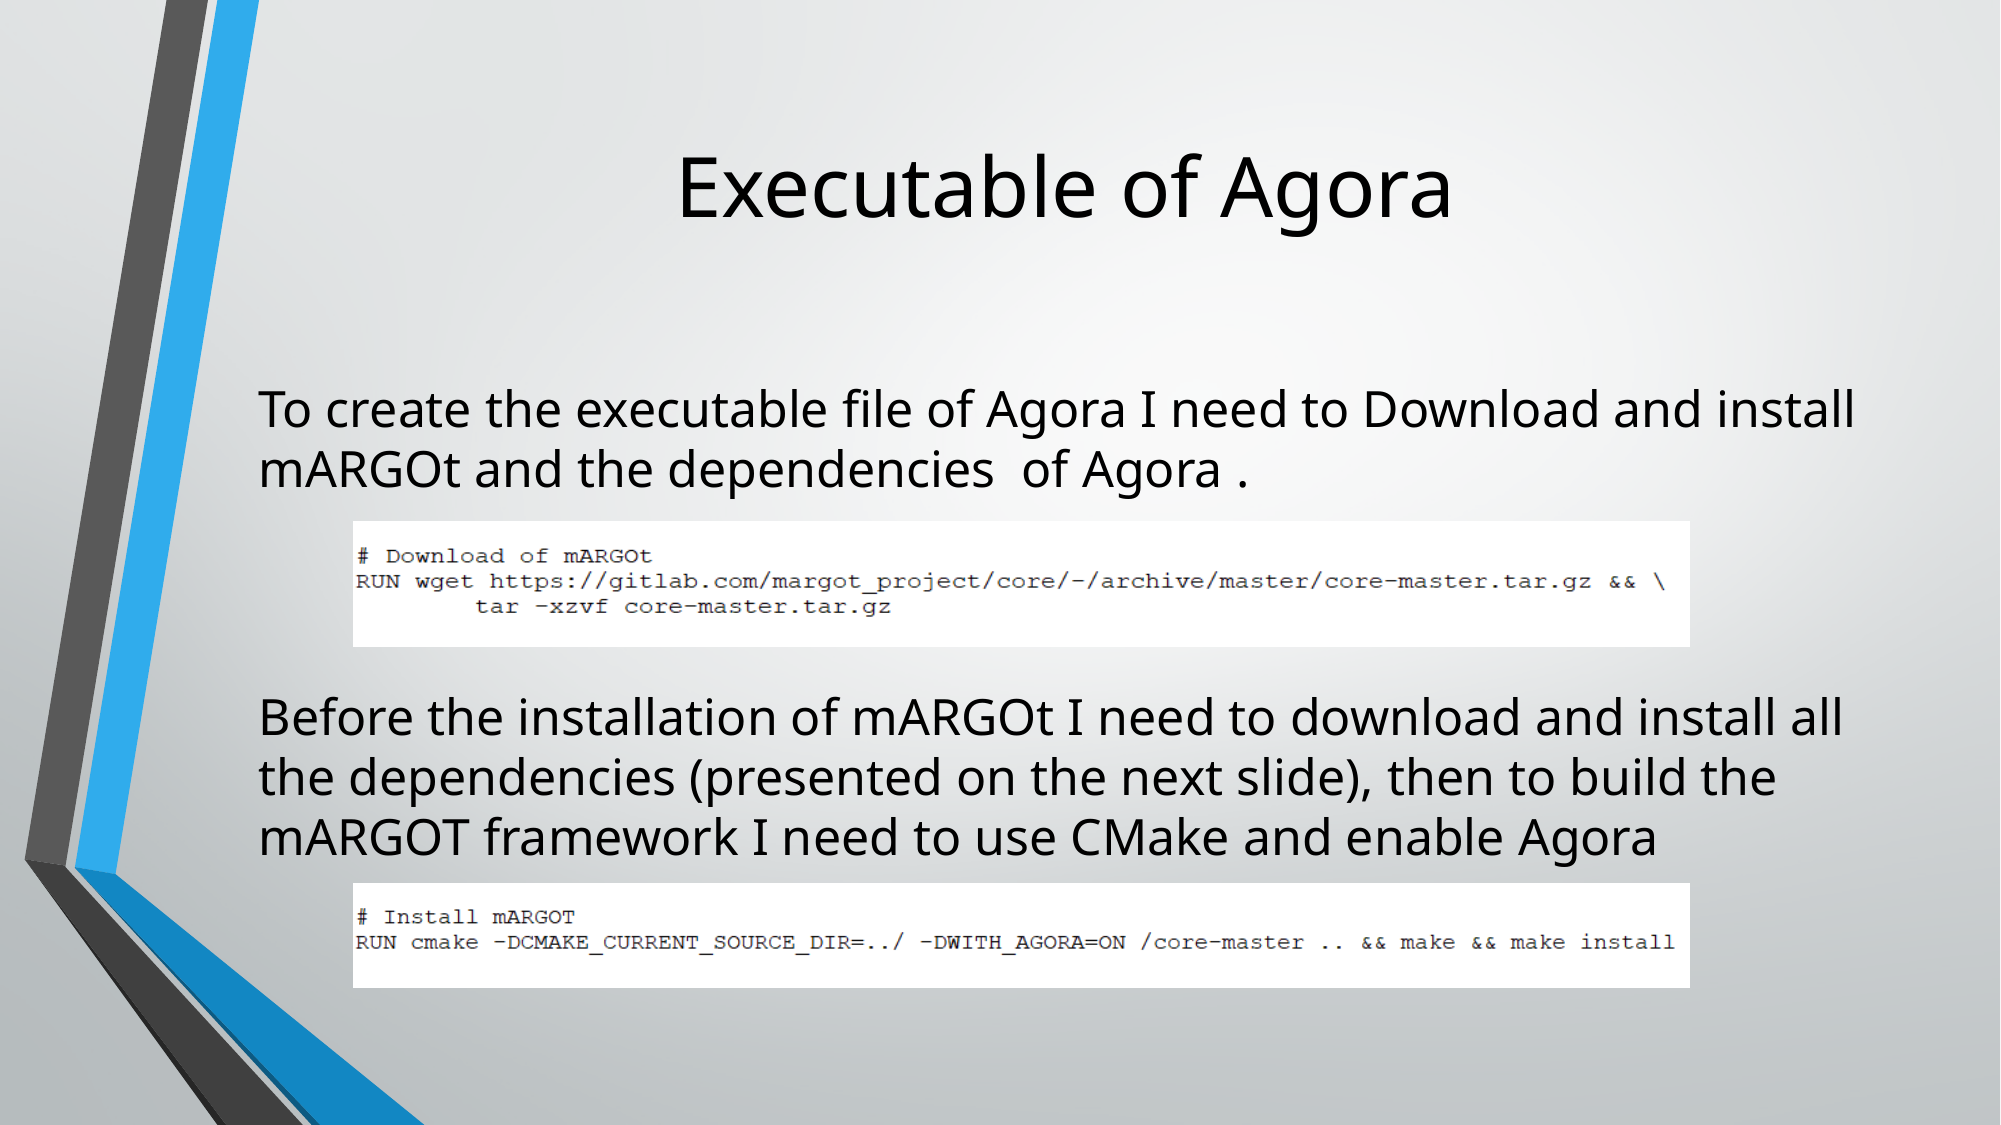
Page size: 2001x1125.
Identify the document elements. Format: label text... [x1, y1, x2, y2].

picture [353, 521, 1690, 647]
title Executable of Agora [243, 112, 1887, 255]
list To create the executable file of Agora I need to Download and install mARGOt and the dependencies of Agora . Before the installation of mARGOt I need to download and install all the dependencies (presented on the next slide), then to build the mARGOT framework I need to use CMake and enable Agora [243, 255, 1887, 988]
picture [353, 883, 1690, 988]
